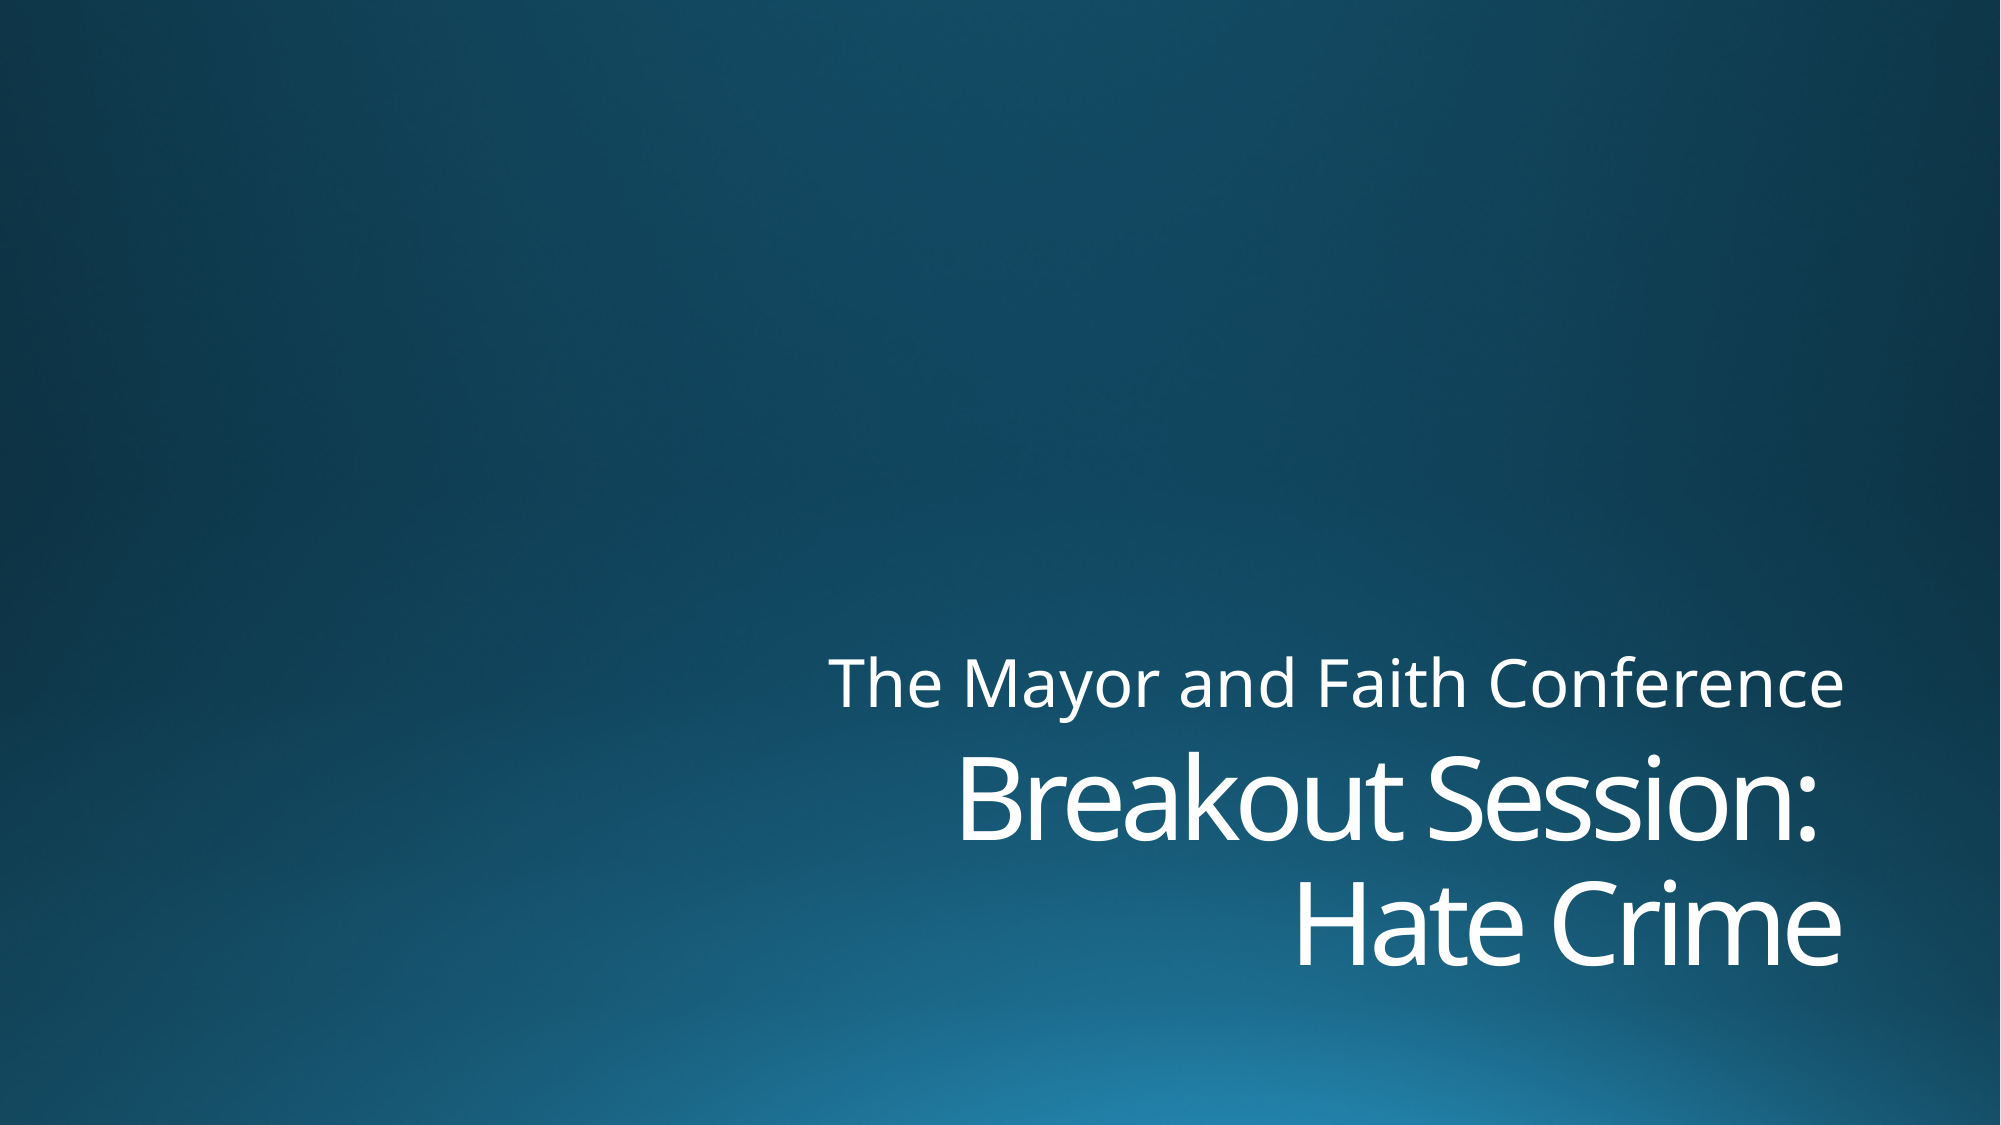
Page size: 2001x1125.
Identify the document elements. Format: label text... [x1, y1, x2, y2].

title Breakout Session: Hate Crime [362, 732, 1863, 1002]
picture [0, 0, 2001, 1125]
subtitle The Mayor and Faith Conference [362, 606, 1863, 730]
